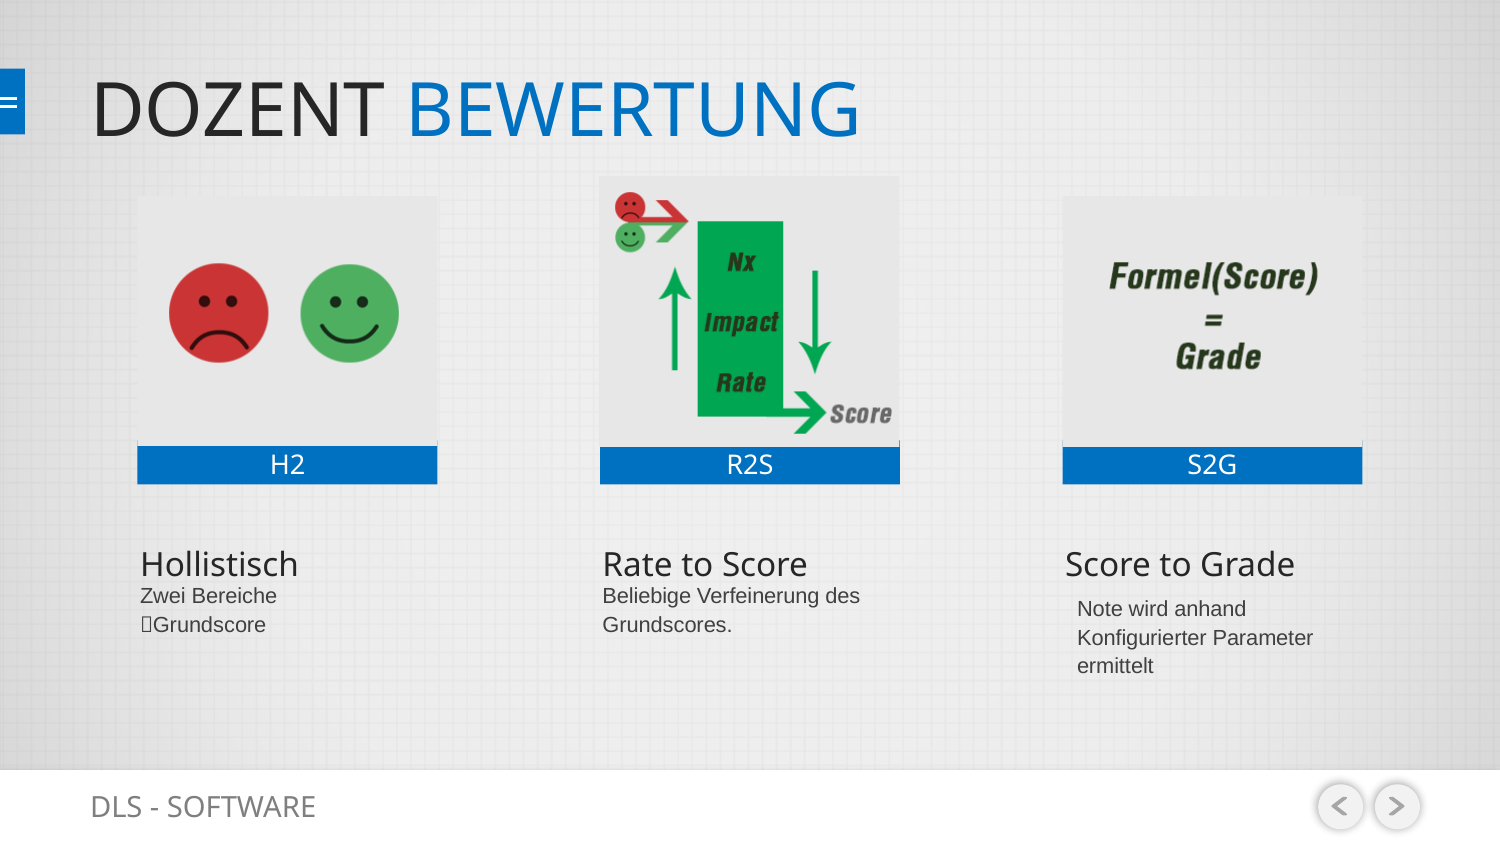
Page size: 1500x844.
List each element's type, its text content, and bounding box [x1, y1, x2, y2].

list Beliebige Verfeinerung des Grundscores. [587, 571, 900, 735]
list Note wird anhand Konfigurierter Parameter ermittelt [1061, 584, 1374, 747]
footer DLS - SOFTWARE [75, 784, 1163, 833]
list S2G [1062, 453, 1363, 485]
list Score to Grade [1050, 531, 1362, 585]
list R2S [600, 456, 900, 485]
list Hollistisch [125, 531, 437, 571]
picture [0, 0, 1500, 770]
title DOZENT BEWERTUNG [75, 71, 1325, 142]
list H2 [137, 453, 438, 485]
list Rate to Score [587, 531, 900, 571]
list Zwei Bereiche Grundscore [125, 571, 437, 735]
